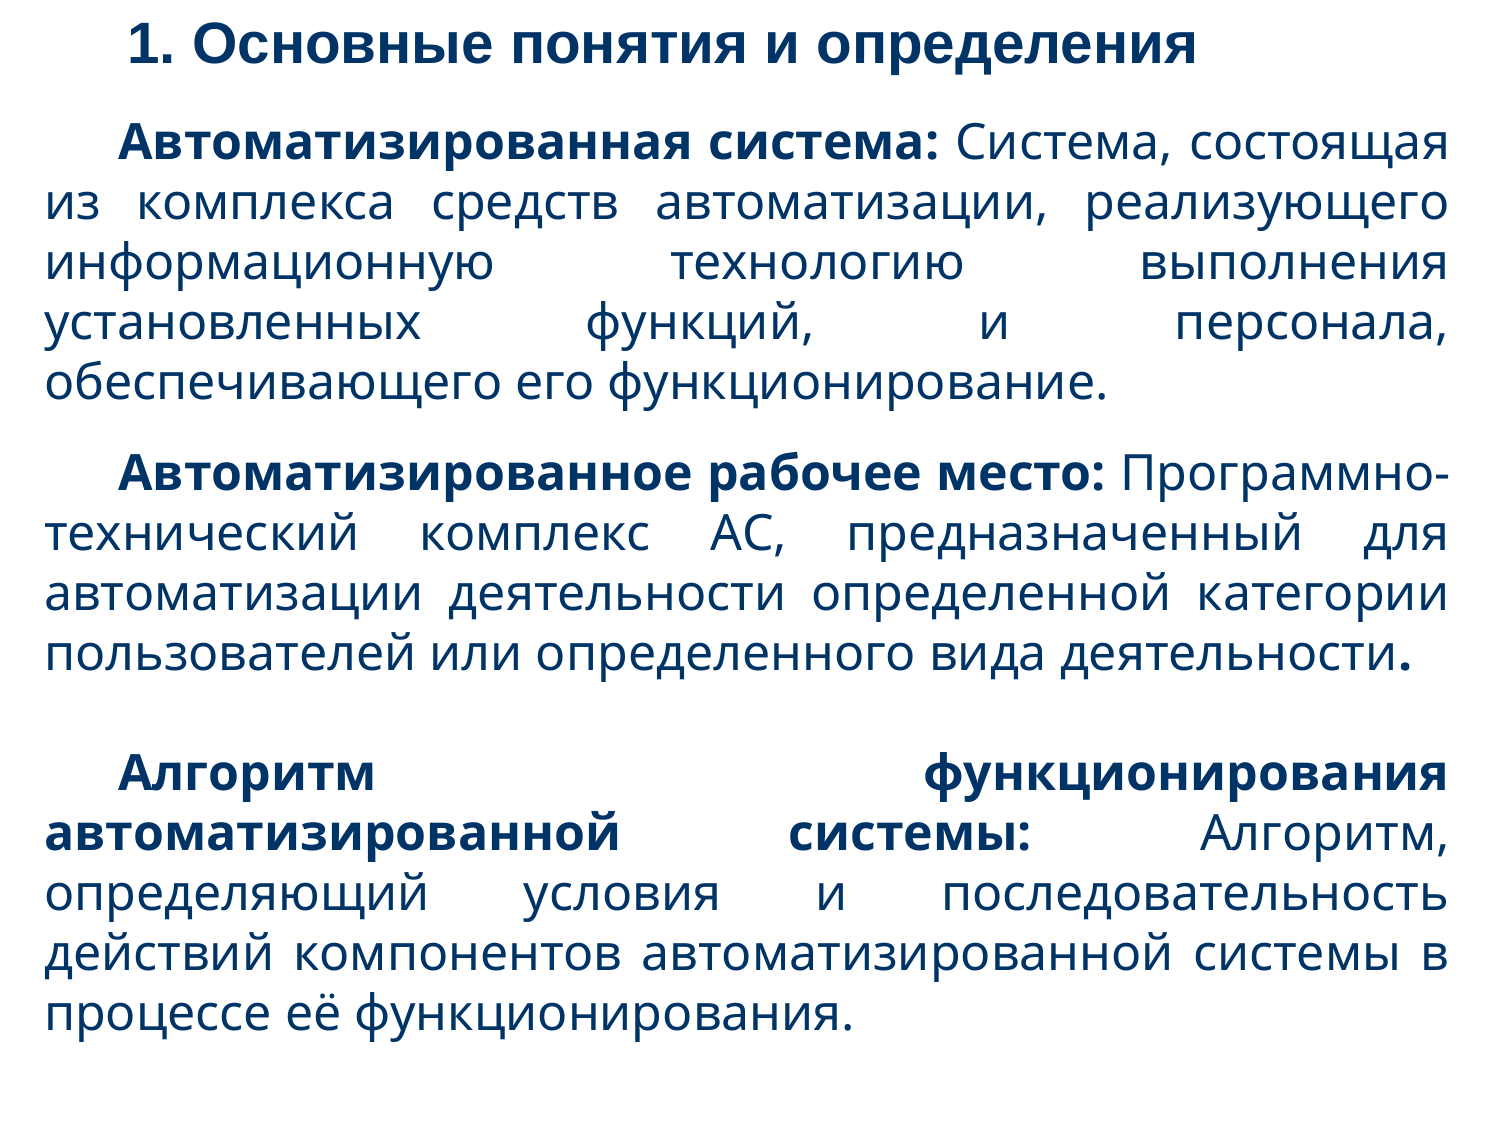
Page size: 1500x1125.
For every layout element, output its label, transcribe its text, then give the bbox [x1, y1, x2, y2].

text_box 1. Основные понятия и определения [0, 7, 1500, 73]
text_box Автоматизированная система: Система, состоящая из комплекса средств автоматизации, реализующего информационную технологию выполнения установленных функций, и персонала, обеспечивающего его функционирование. [29, 101, 1465, 417]
text_box Автоматизированное рабочее место: Программно-технический комплекс АС, предназначенный для автоматизации деятельности определенной категории пользователей или определенного вида деятельности. Алгоритм функционирования автоматизированной системы: Алгоритм, определяющий условия и последовательность действий компонентов автоматизированной системы в процессе её функционирования. [29, 433, 1465, 1048]
